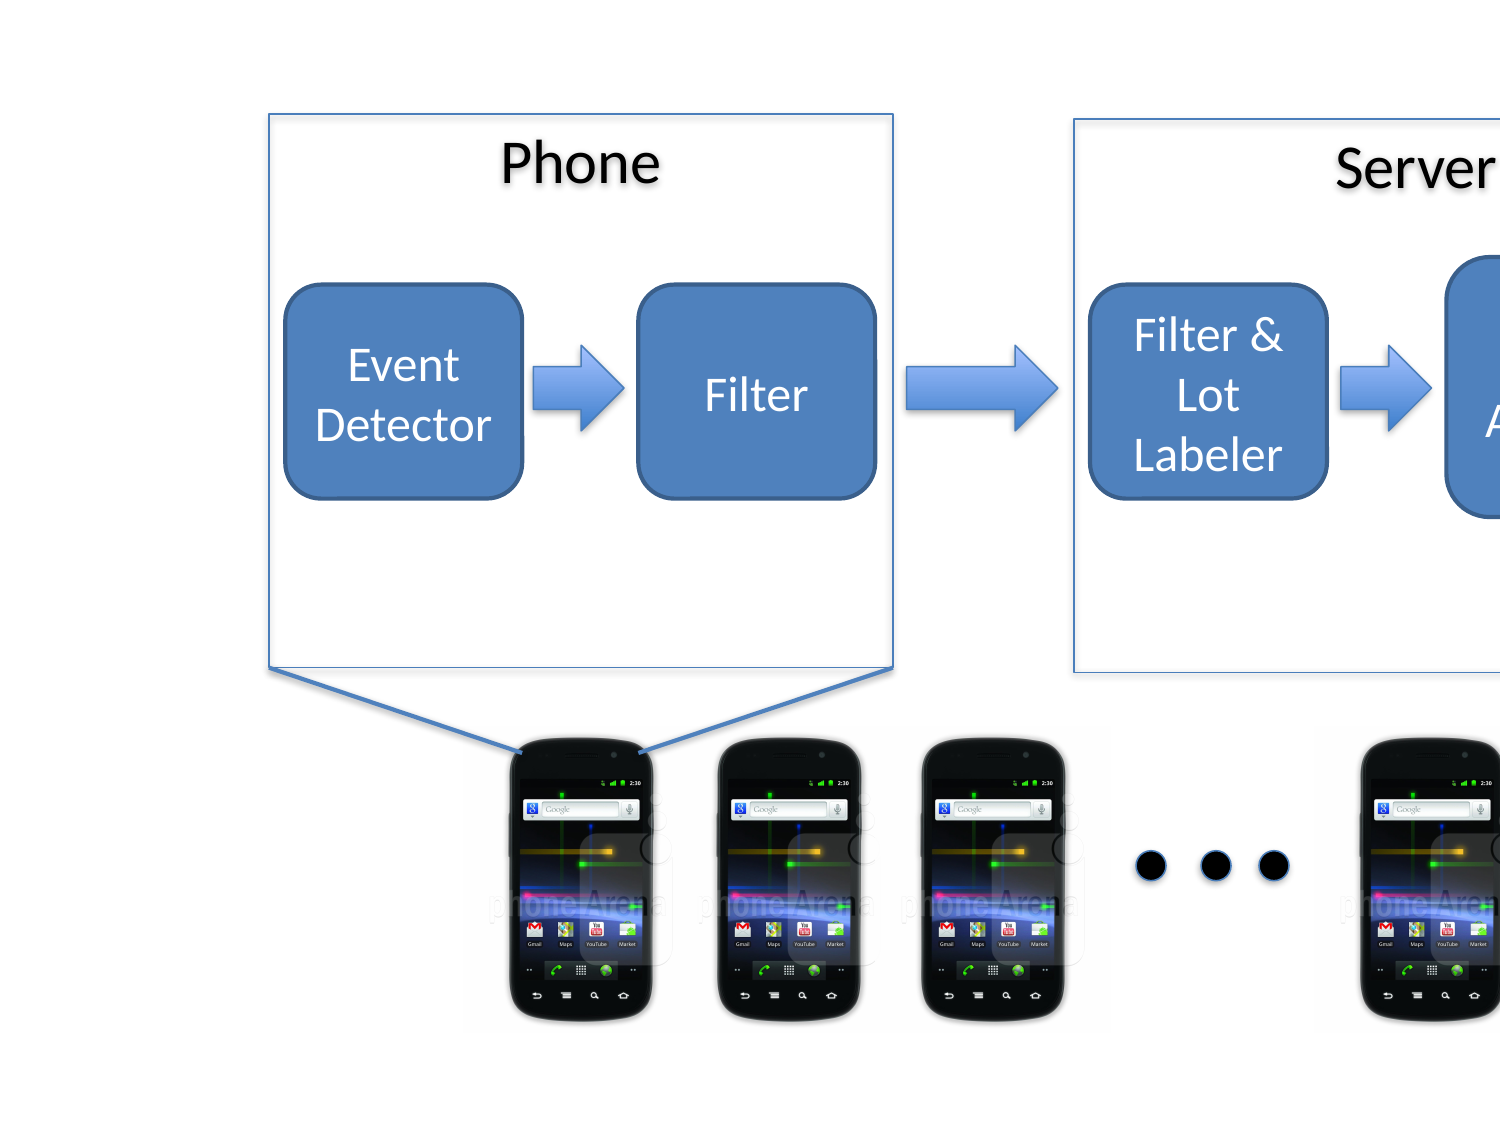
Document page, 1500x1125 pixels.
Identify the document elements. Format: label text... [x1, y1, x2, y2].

text_box Server [1073, 118, 1500, 673]
text_box [1200, 849, 1232, 882]
text_box Filter & Lot Labeler [1087, 282, 1330, 501]
text_box Phone [268, 113, 894, 668]
text_box [1135, 849, 1167, 882]
picture [1314, 726, 1500, 1033]
text_box [905, 344, 1059, 432]
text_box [268, 667, 523, 754]
text_box Hidden Driver & Availability Estimator [1444, 254, 1500, 520]
text_box Event Detector [283, 282, 525, 501]
text_box [532, 344, 625, 432]
picture [462, 726, 1111, 1033]
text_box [638, 667, 894, 754]
text_box Filter [636, 282, 878, 501]
text_box [1258, 849, 1290, 882]
text_box [1340, 344, 1433, 432]
